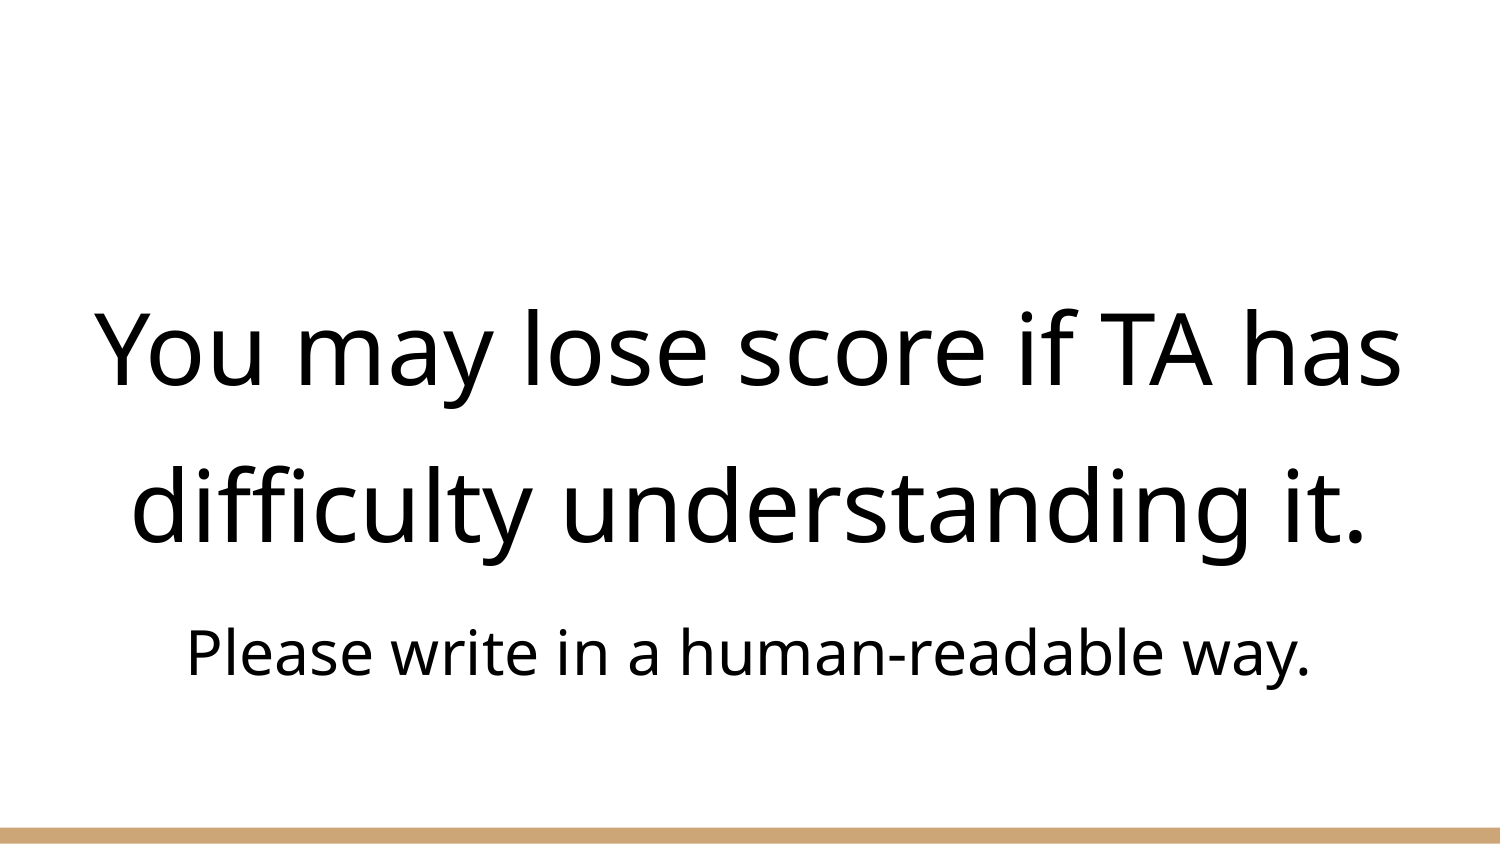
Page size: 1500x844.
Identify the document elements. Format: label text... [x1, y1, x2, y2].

list You may lose score if TA has difficulty understanding it. Please write in a human-readable way. [51, 200, 1449, 752]
